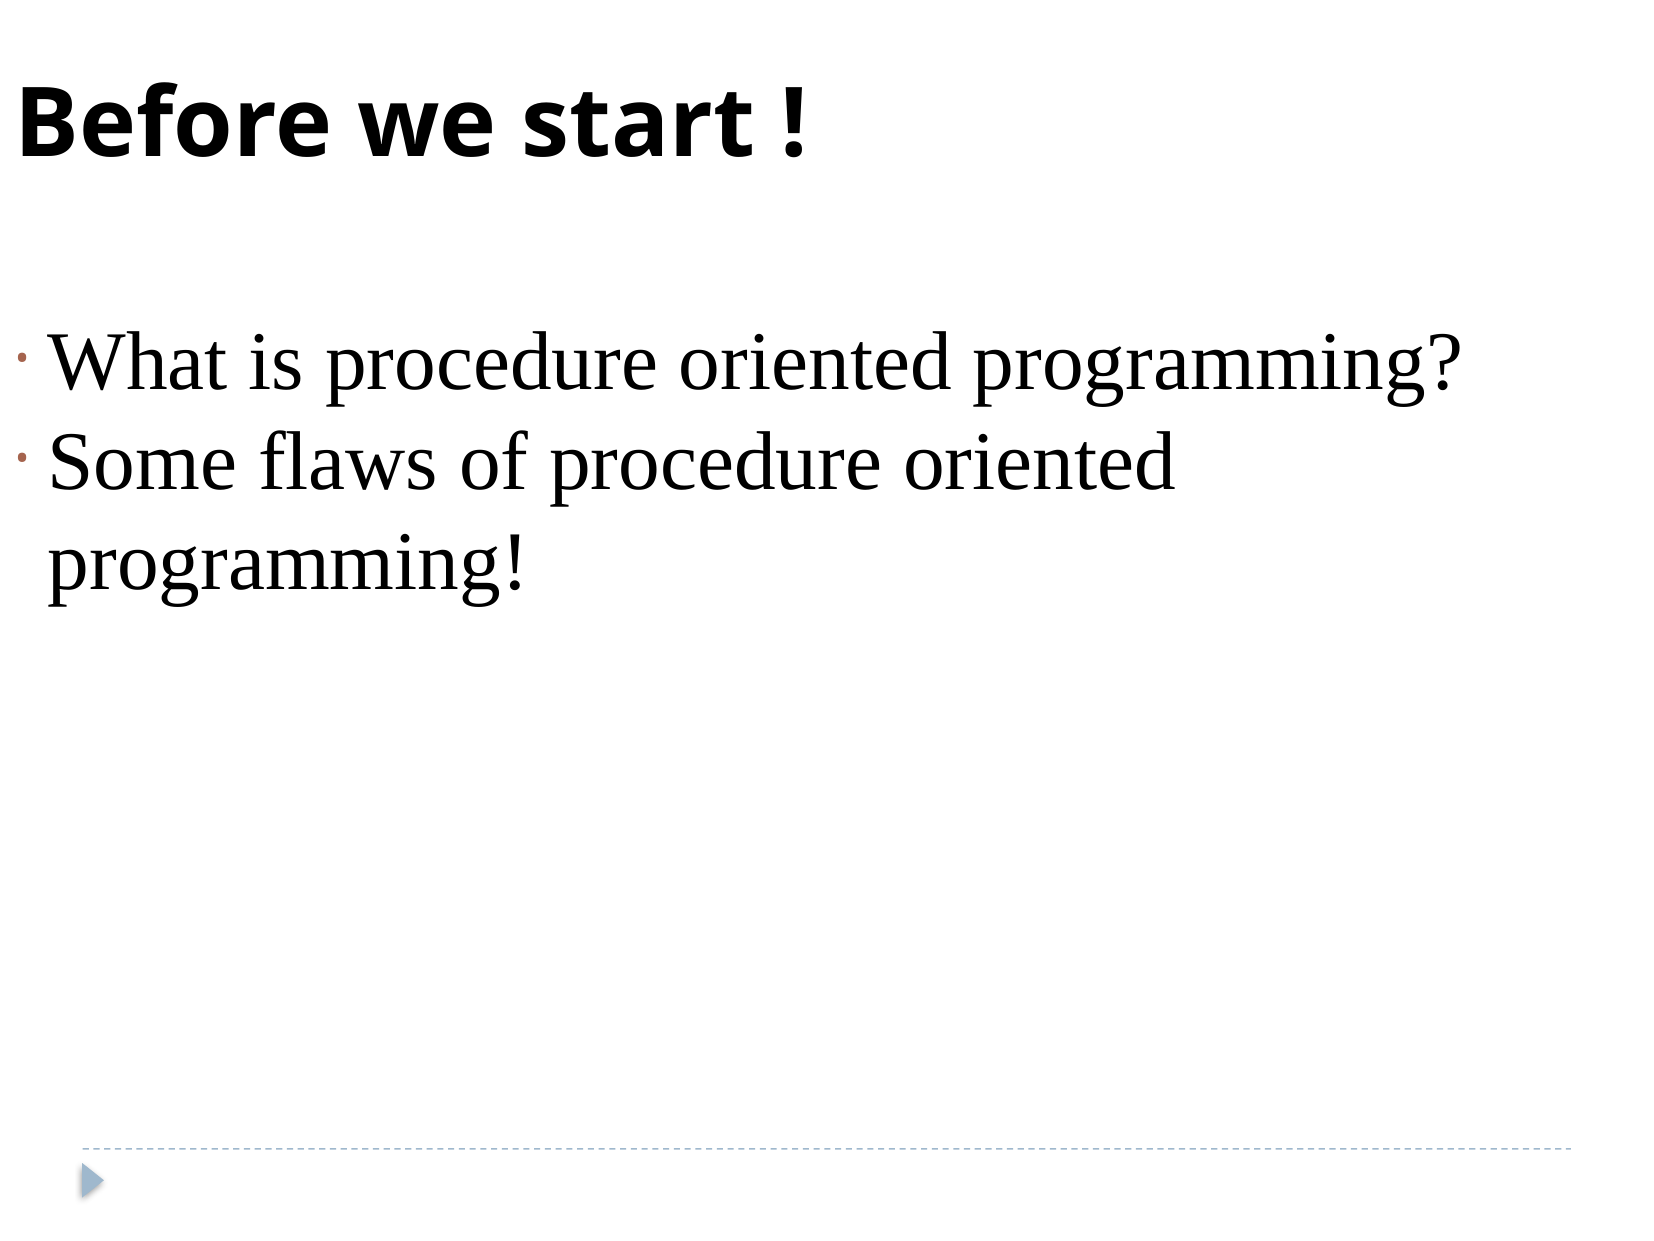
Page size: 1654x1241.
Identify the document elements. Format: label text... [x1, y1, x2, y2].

text_box What is procedure oriented programming? Some flaws of procedure oriented programming! [0, 299, 1488, 1018]
text_box Before we start ! [0, 47, 1488, 189]
